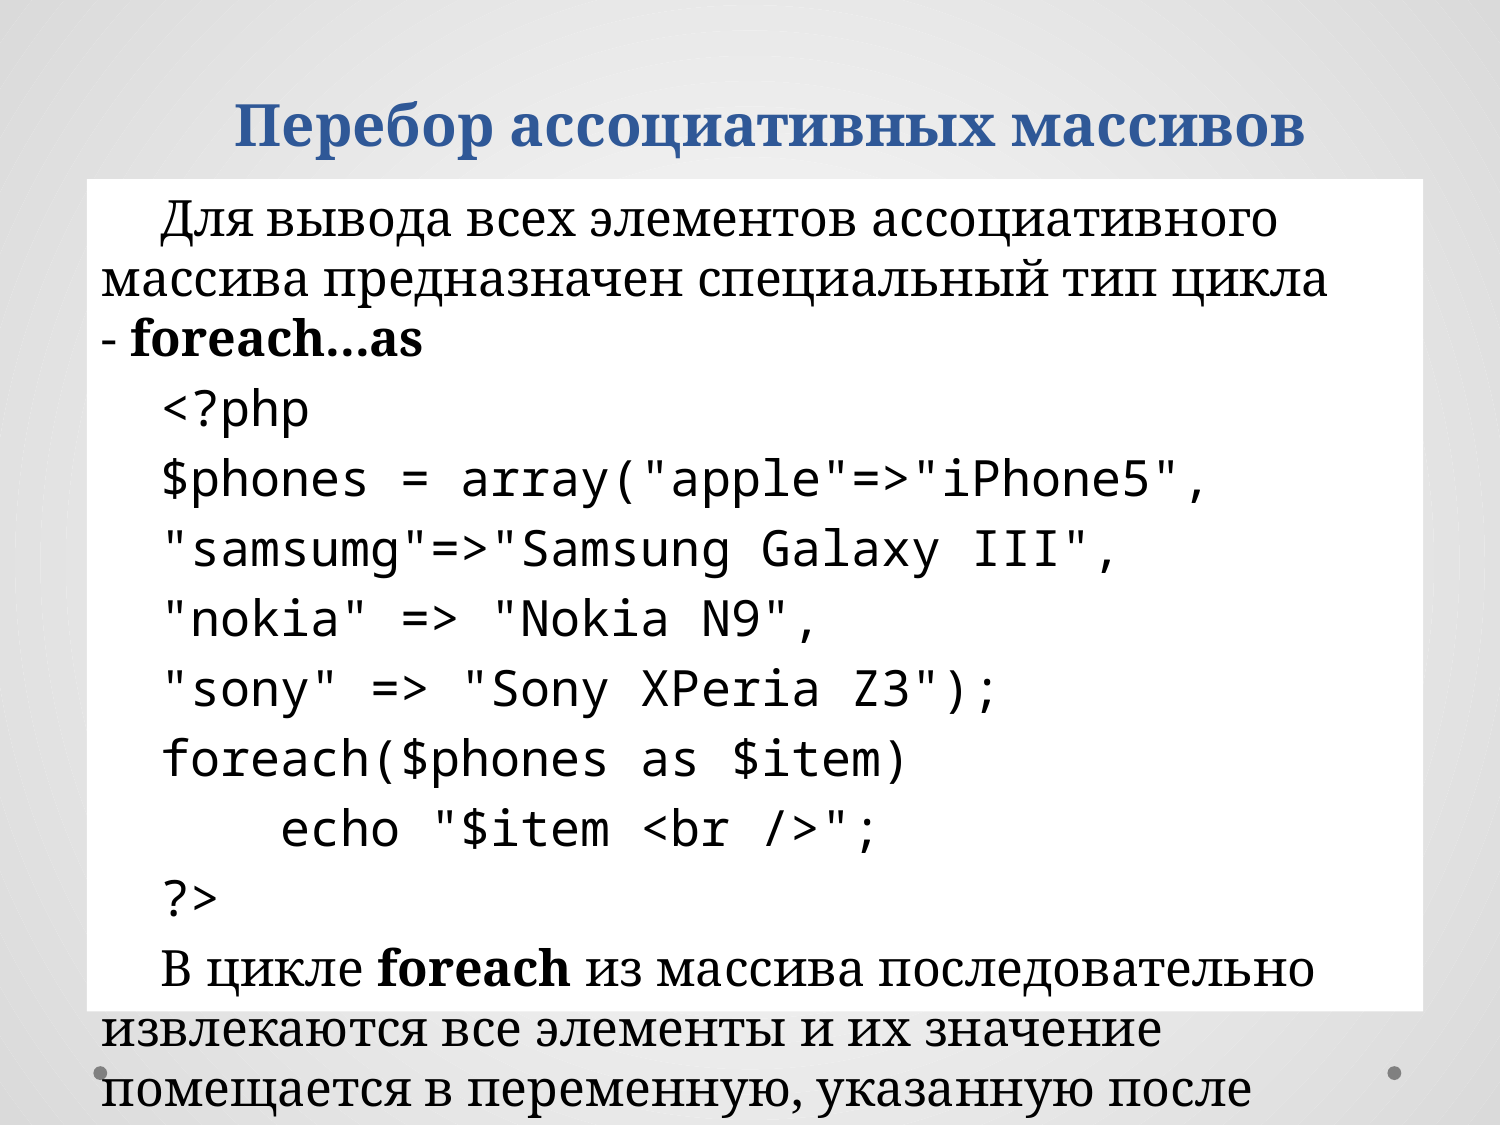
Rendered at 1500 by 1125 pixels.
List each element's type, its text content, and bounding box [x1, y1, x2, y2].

text_box Для вывода всех элементов ассоциативного массива предназначен специальный тип цикла - foreach...as <?php $phones = array("apple"=>"iPhone5", "samsumg"=>"Samsung Galaxy III", "nokia" => "Nokia N9", "sony" => "Sony XPeria Z3"); foreach($phones as $item) echo "$item <br />"; ?> В цикле foreach из массива последовательно извлекаются все элементы и их значение помещается в переменную, указанную после ключевого слова as. [86, 179, 1424, 1012]
text_box Перебор ассоциативных массивов [118, 80, 1424, 166]
